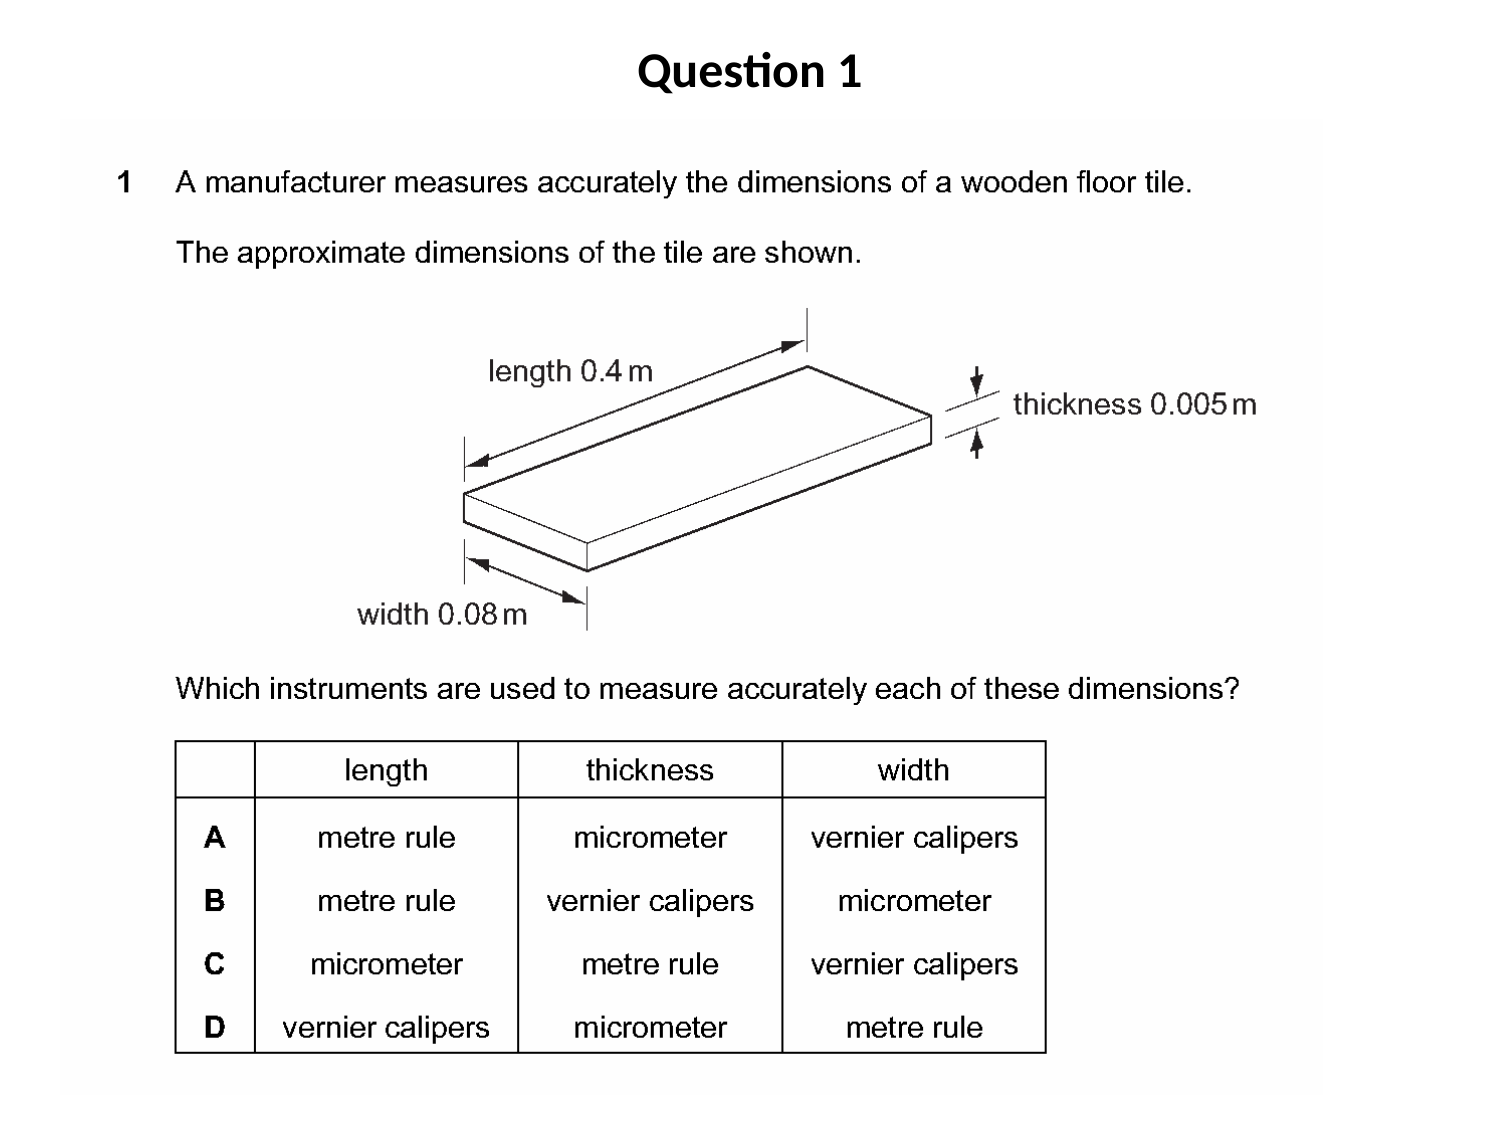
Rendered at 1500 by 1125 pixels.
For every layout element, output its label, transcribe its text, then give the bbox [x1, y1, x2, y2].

picture [59, 119, 1323, 1096]
text_box Question 1 [622, 29, 878, 105]
